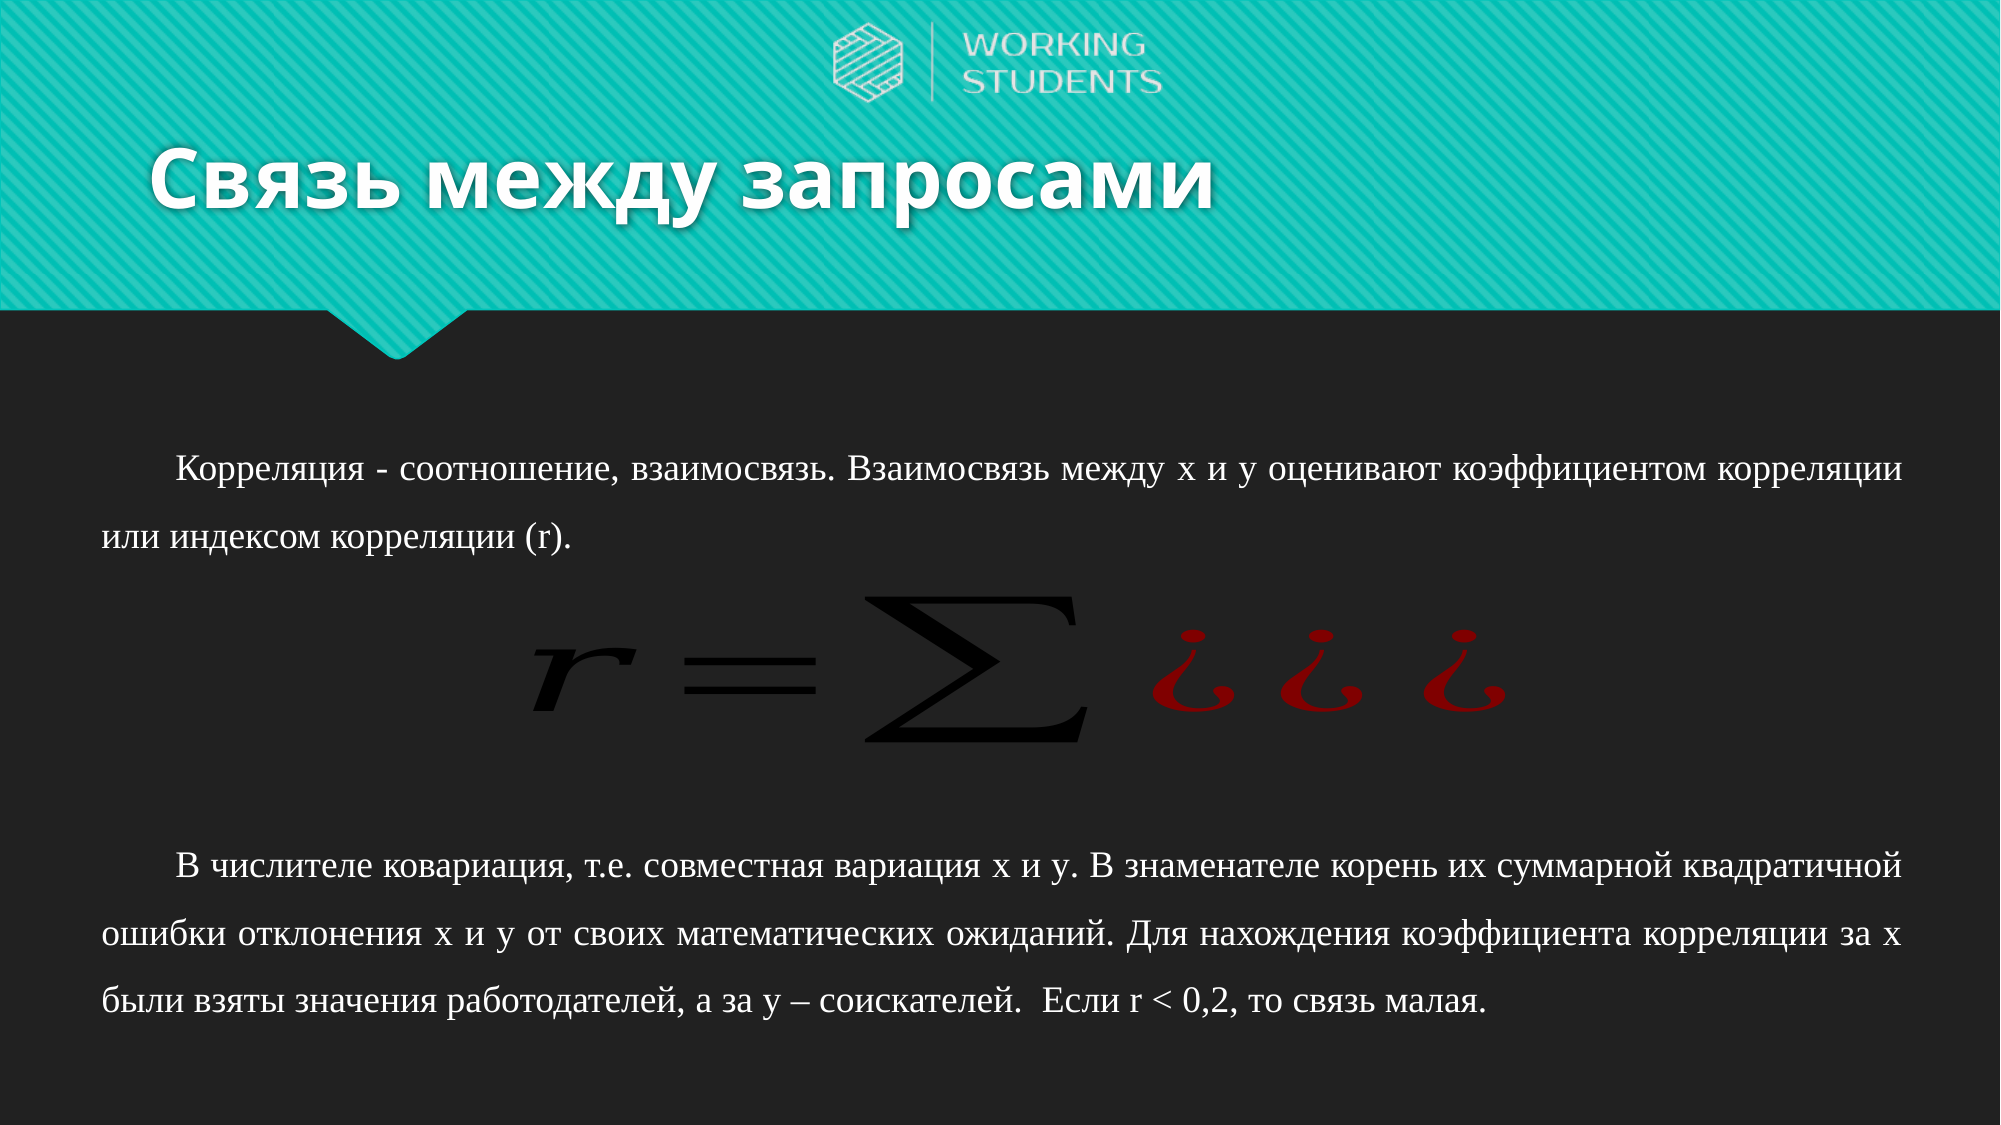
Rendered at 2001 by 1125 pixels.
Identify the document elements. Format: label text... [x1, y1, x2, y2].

title Связь между запросами [132, 73, 1868, 233]
text_box Корреляция - соотношение, взаимосвязь. Взаимосвязь между x и y оценивают коэффициентом корреляции или индексом корреляции (r). [11, 413, 1918, 563]
picture [812, 8, 1184, 117]
text_box В числителе ковариация, т.е. совместная вариация x и y. В знаменателе корень их суммарной квадратичной ошибки отклонения x и y от своих математических ожиданий. Для нахождения коэффициента корреляции за х были взяты значения работодателей, а за у – соискателей. Если r < 0,2, то связь малая. [11, 810, 1918, 1028]
